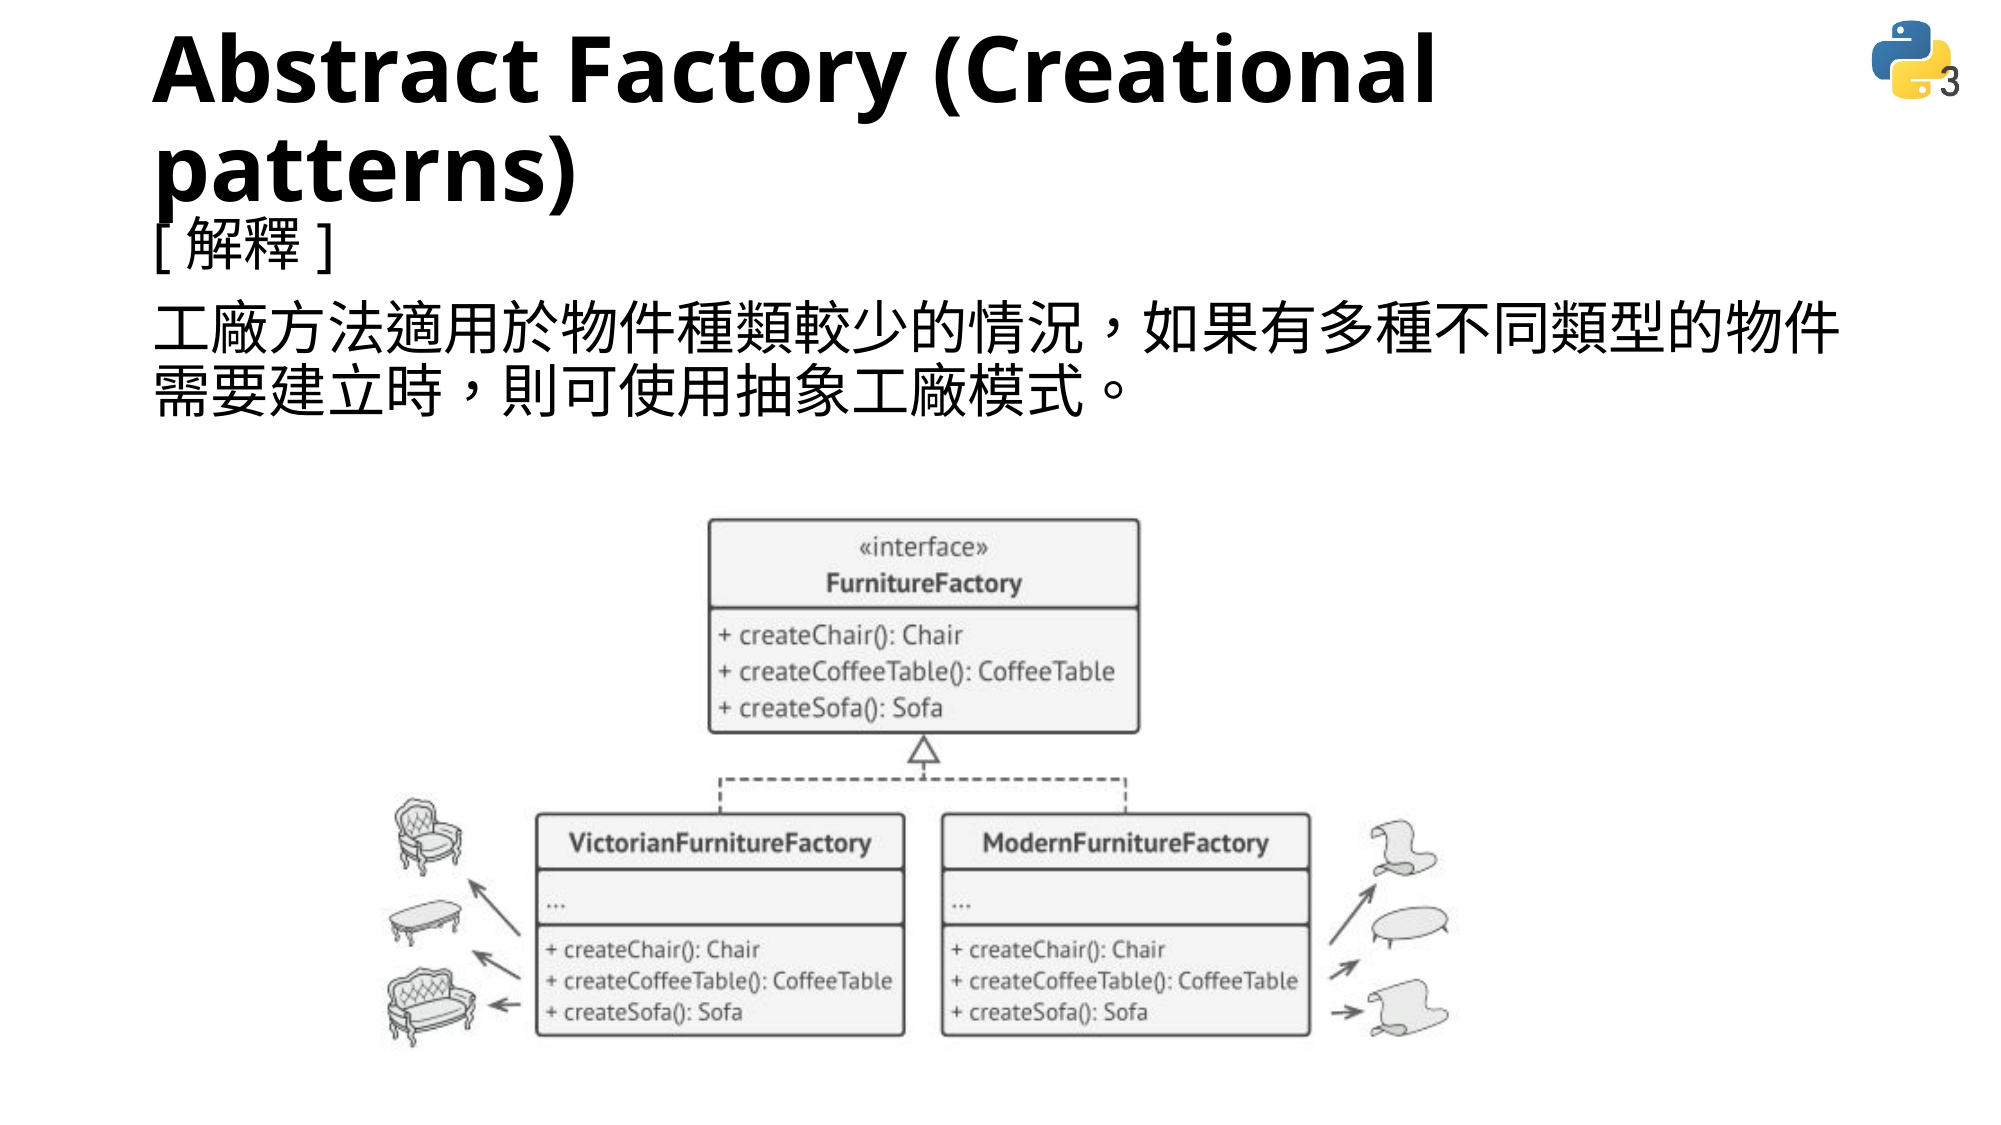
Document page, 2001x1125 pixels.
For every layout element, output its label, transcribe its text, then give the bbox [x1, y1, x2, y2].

title Abstract Factory (Creational patterns) [137, 59, 1863, 185]
picture [352, 490, 1467, 1082]
picture [1868, 18, 1962, 102]
list [解釋] 工廠方法適用於物件種類較少的情況，如果有多種不同類型的物件需要建立時，則可使用抽象工廠模式。 [137, 207, 1863, 1014]
